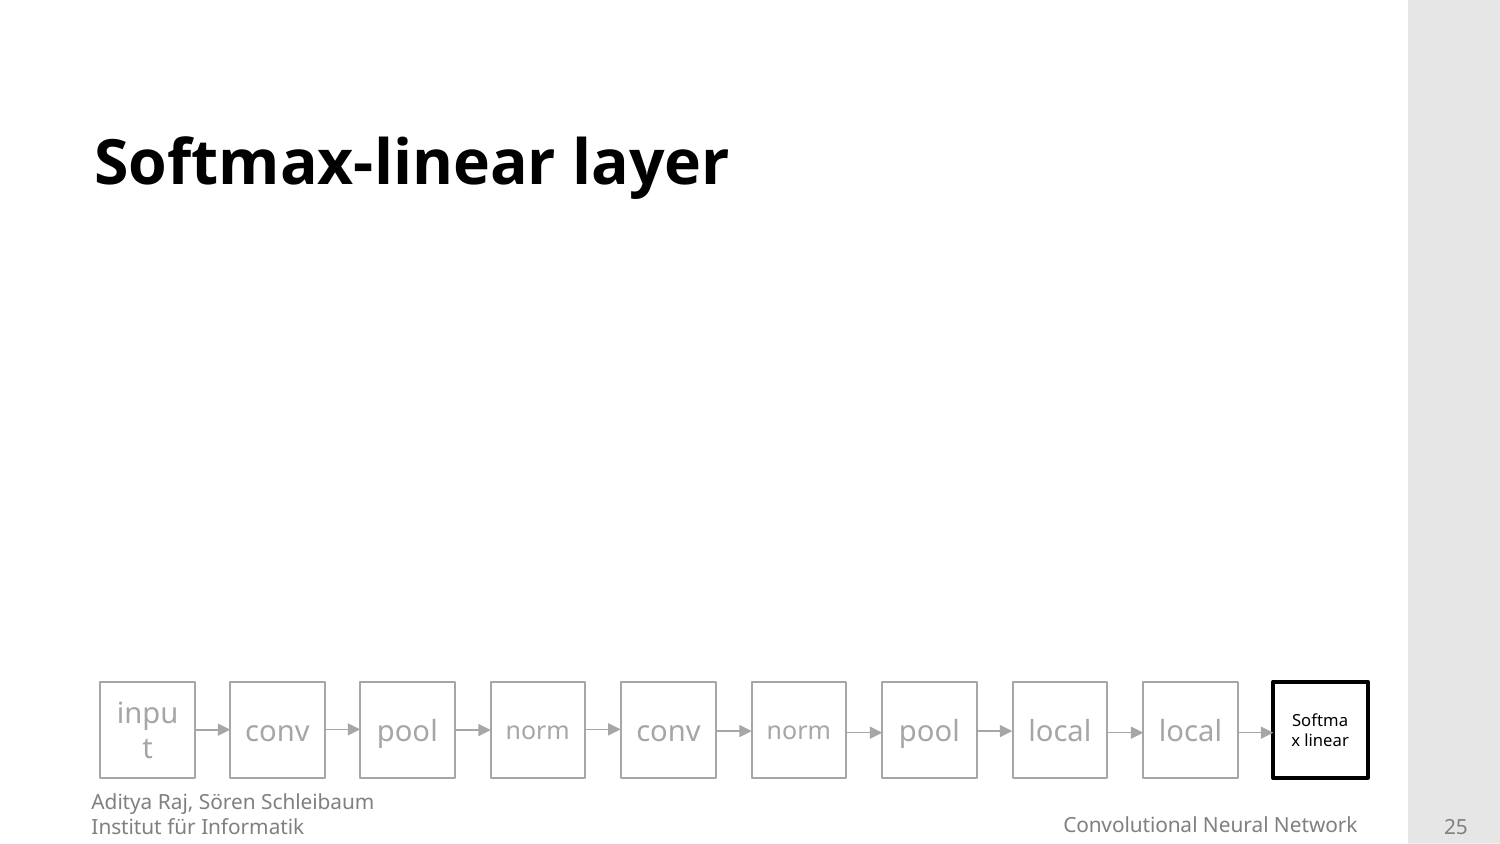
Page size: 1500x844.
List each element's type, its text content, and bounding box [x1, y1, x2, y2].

title Softmax-linear layer [79, 114, 1375, 201]
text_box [100, 681, 1368, 779]
